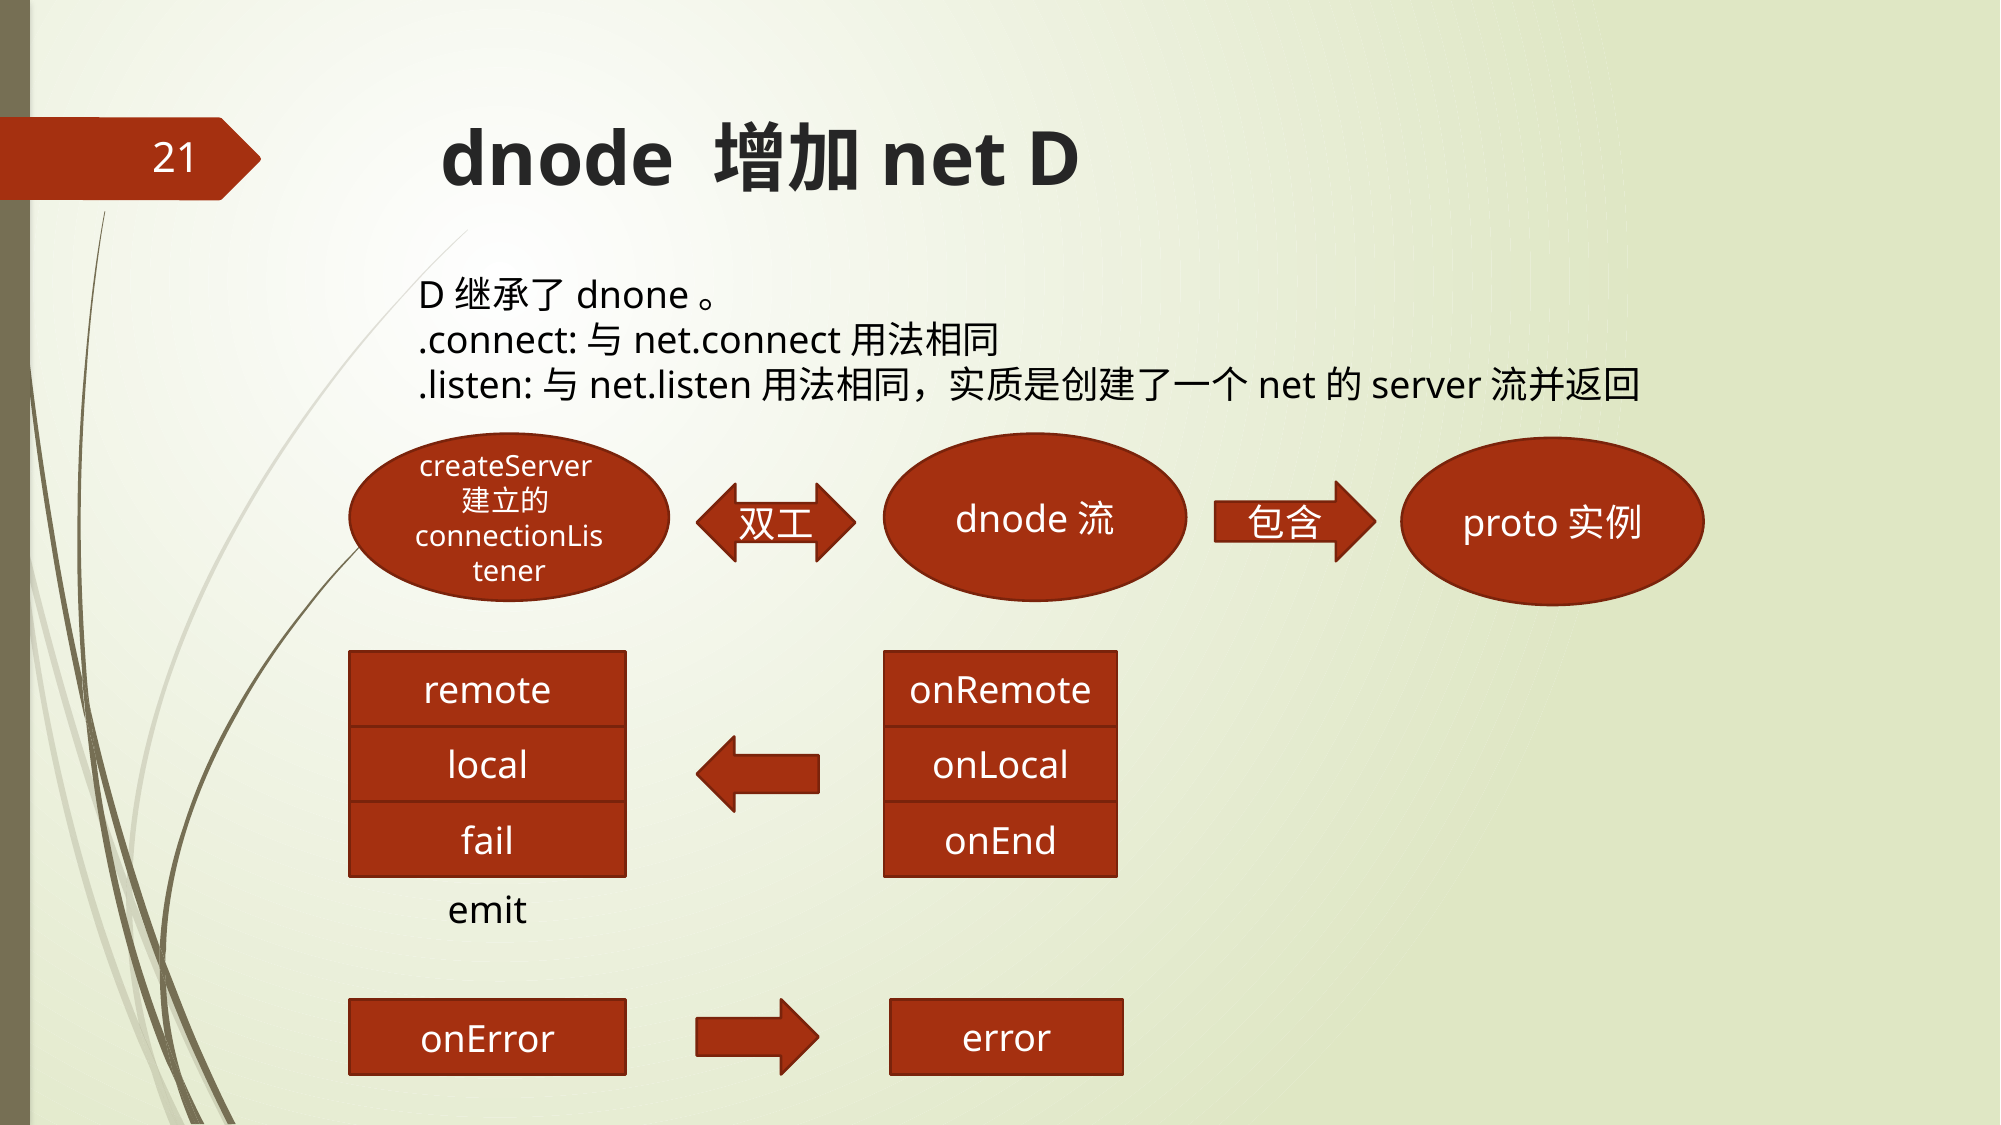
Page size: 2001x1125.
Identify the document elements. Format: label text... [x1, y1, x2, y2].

text_box emit [432, 878, 543, 939]
slide_number 21 [87, 129, 216, 190]
text_box D继承了dnone。 .connect:与net.connect用法相同 .listen:与net.listen用法相同，实质是创建了一个net的server流并返回 [403, 263, 1929, 413]
text_box 包含 [1213, 480, 1377, 563]
text_box createServer建立的connectionListener [348, 432, 671, 603]
text_box onRemote [883, 650, 1118, 725]
text_box remote [348, 650, 627, 725]
title dnode 增加net D [425, 102, 1888, 263]
text_box onError [348, 998, 627, 1076]
text_box onEnd [883, 800, 1118, 878]
text_box proto实例 [1400, 436, 1705, 607]
text_box [695, 998, 820, 1076]
text_box local [348, 725, 627, 800]
text_box [425, 640, 1888, 747]
text_box onLocal [883, 725, 1118, 800]
text_box 双工 [695, 482, 857, 563]
text_box [695, 735, 820, 813]
text_box fail [348, 800, 627, 878]
text_box error [889, 998, 1124, 1076]
text_box dnode流 [882, 432, 1188, 603]
